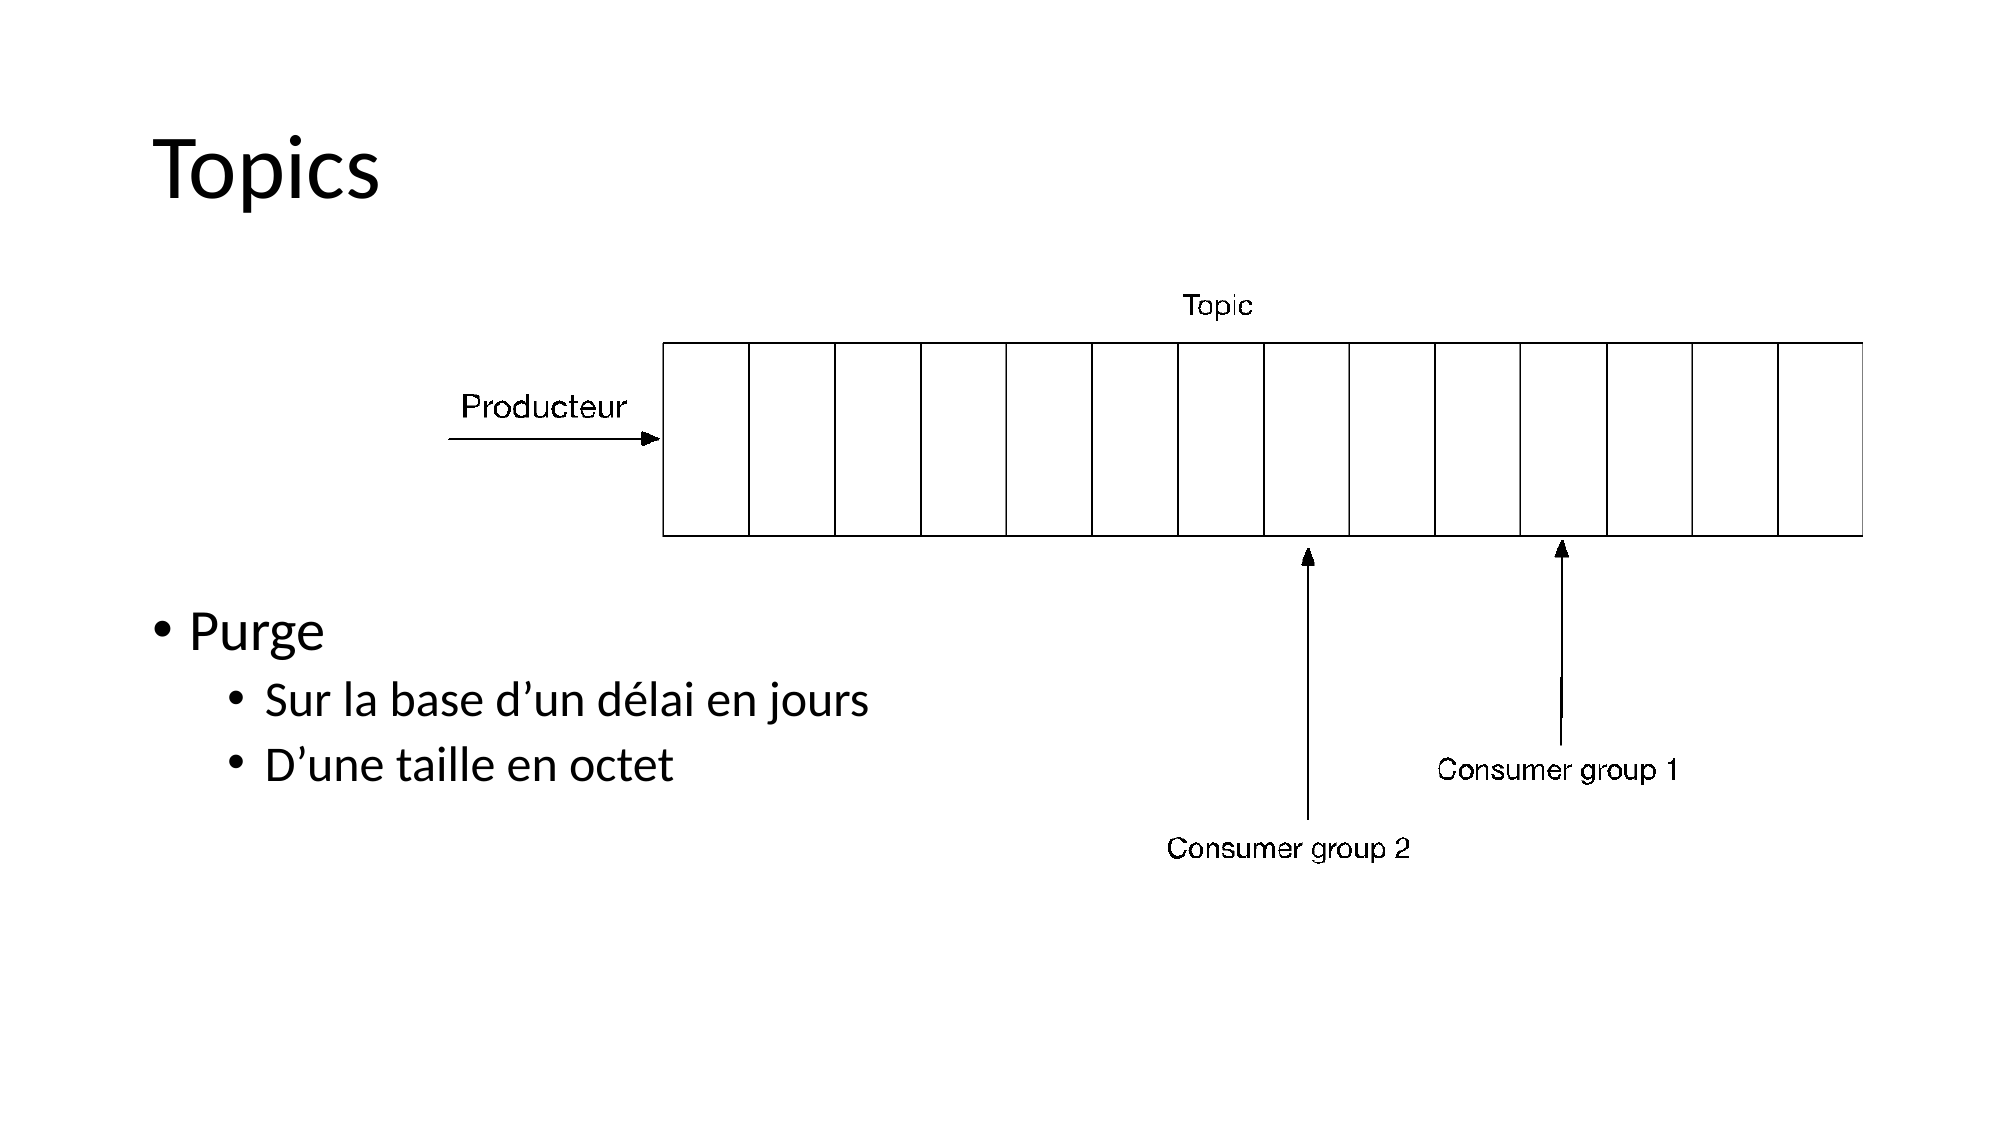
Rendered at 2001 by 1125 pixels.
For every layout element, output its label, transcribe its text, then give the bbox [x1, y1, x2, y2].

title Topics [137, 59, 1863, 278]
picture [445, 277, 1863, 874]
list Purge Sur la base d’un délai en jours D’une taille en octet [137, 592, 440, 874]
